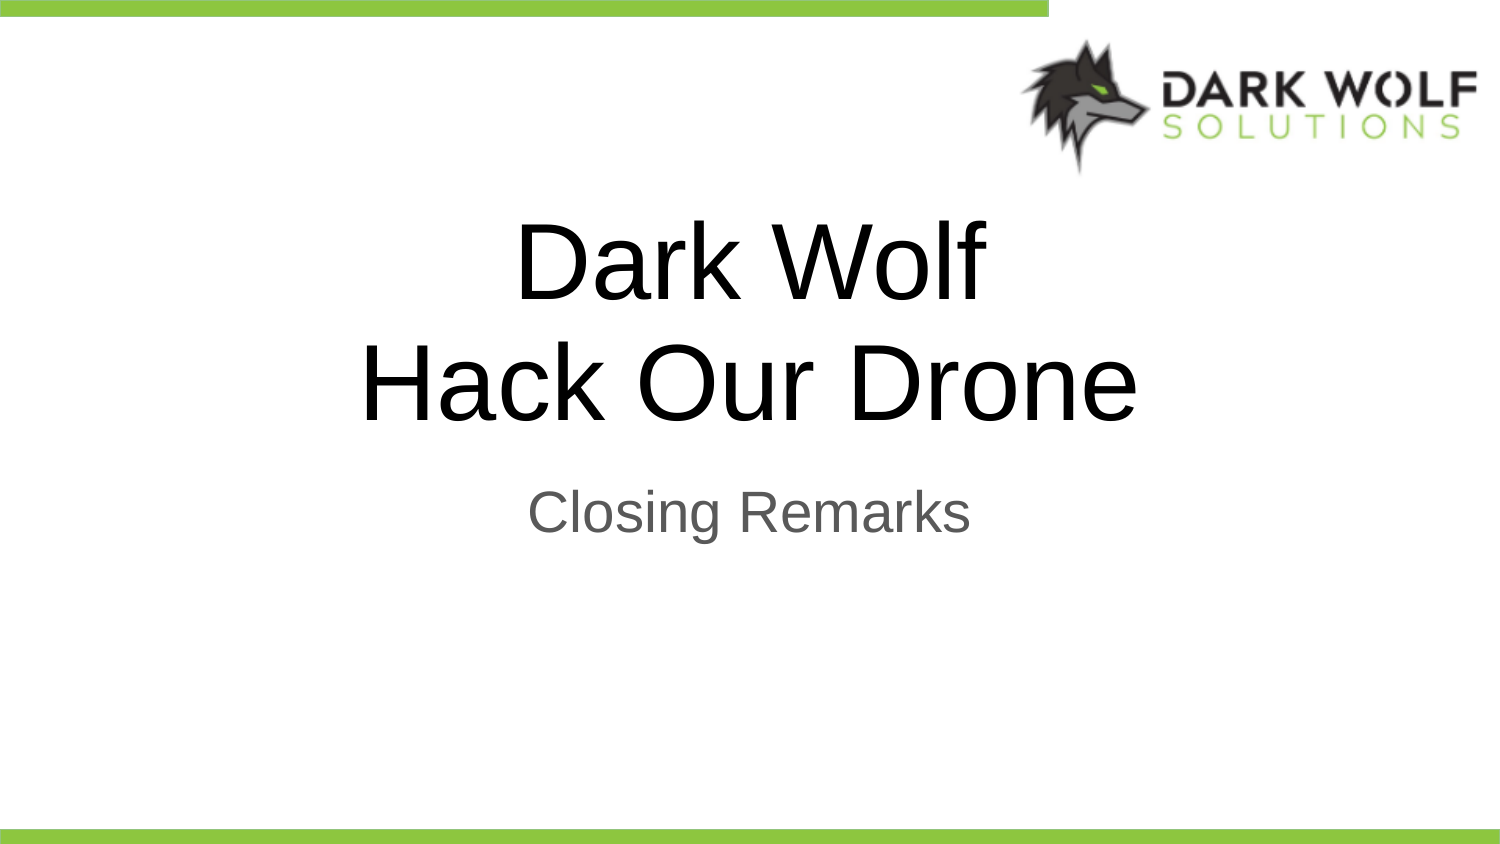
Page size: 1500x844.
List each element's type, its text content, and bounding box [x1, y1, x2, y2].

title Dark Wolf Hack Our Drone [51, 122, 1449, 459]
subtitle Closing Remarks [51, 464, 1449, 595]
picture [1018, 37, 1500, 187]
